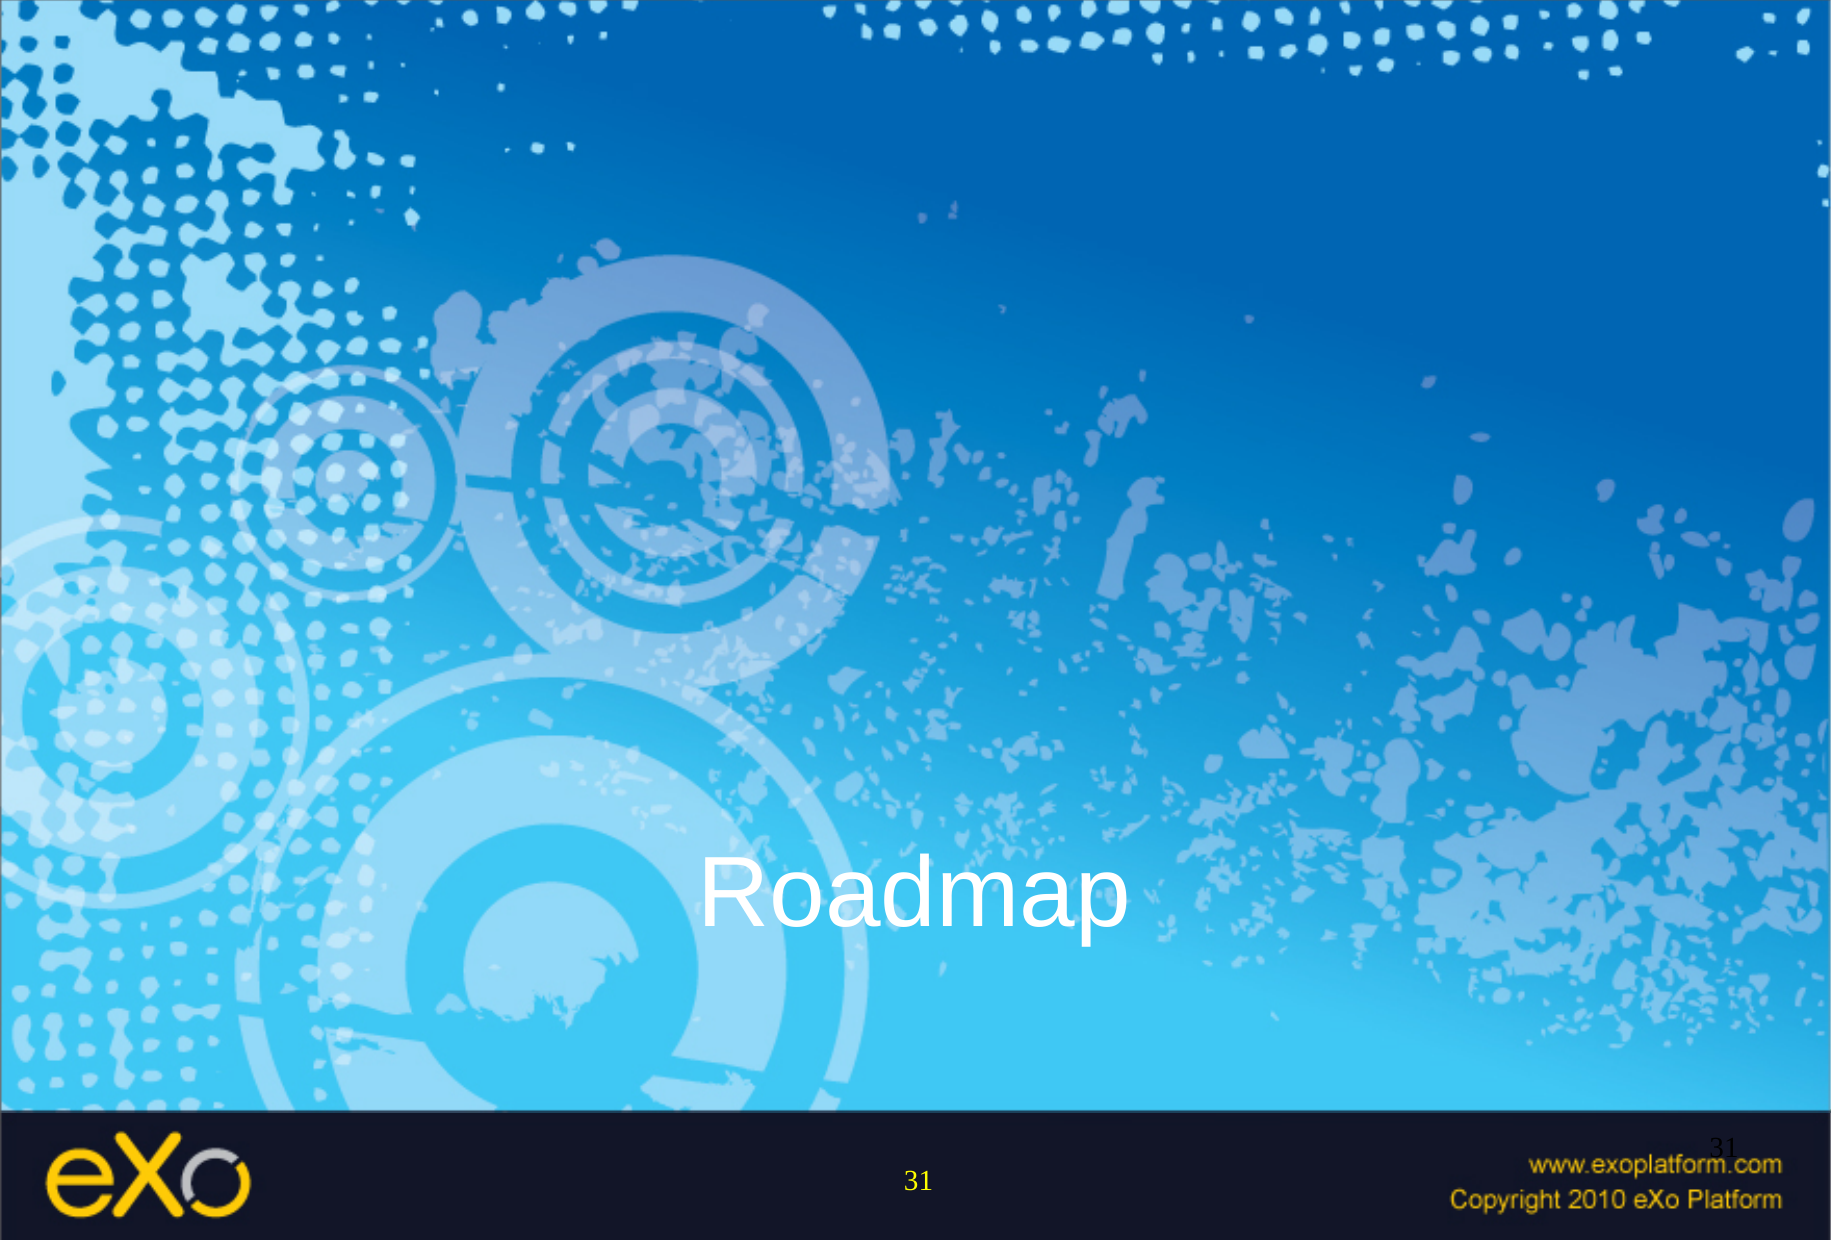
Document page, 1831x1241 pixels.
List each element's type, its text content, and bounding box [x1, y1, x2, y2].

text_box Roadmap [90, 769, 1738, 1015]
text_box 31 [1312, 1129, 1739, 1215]
picture [0, 0, 1831, 1240]
